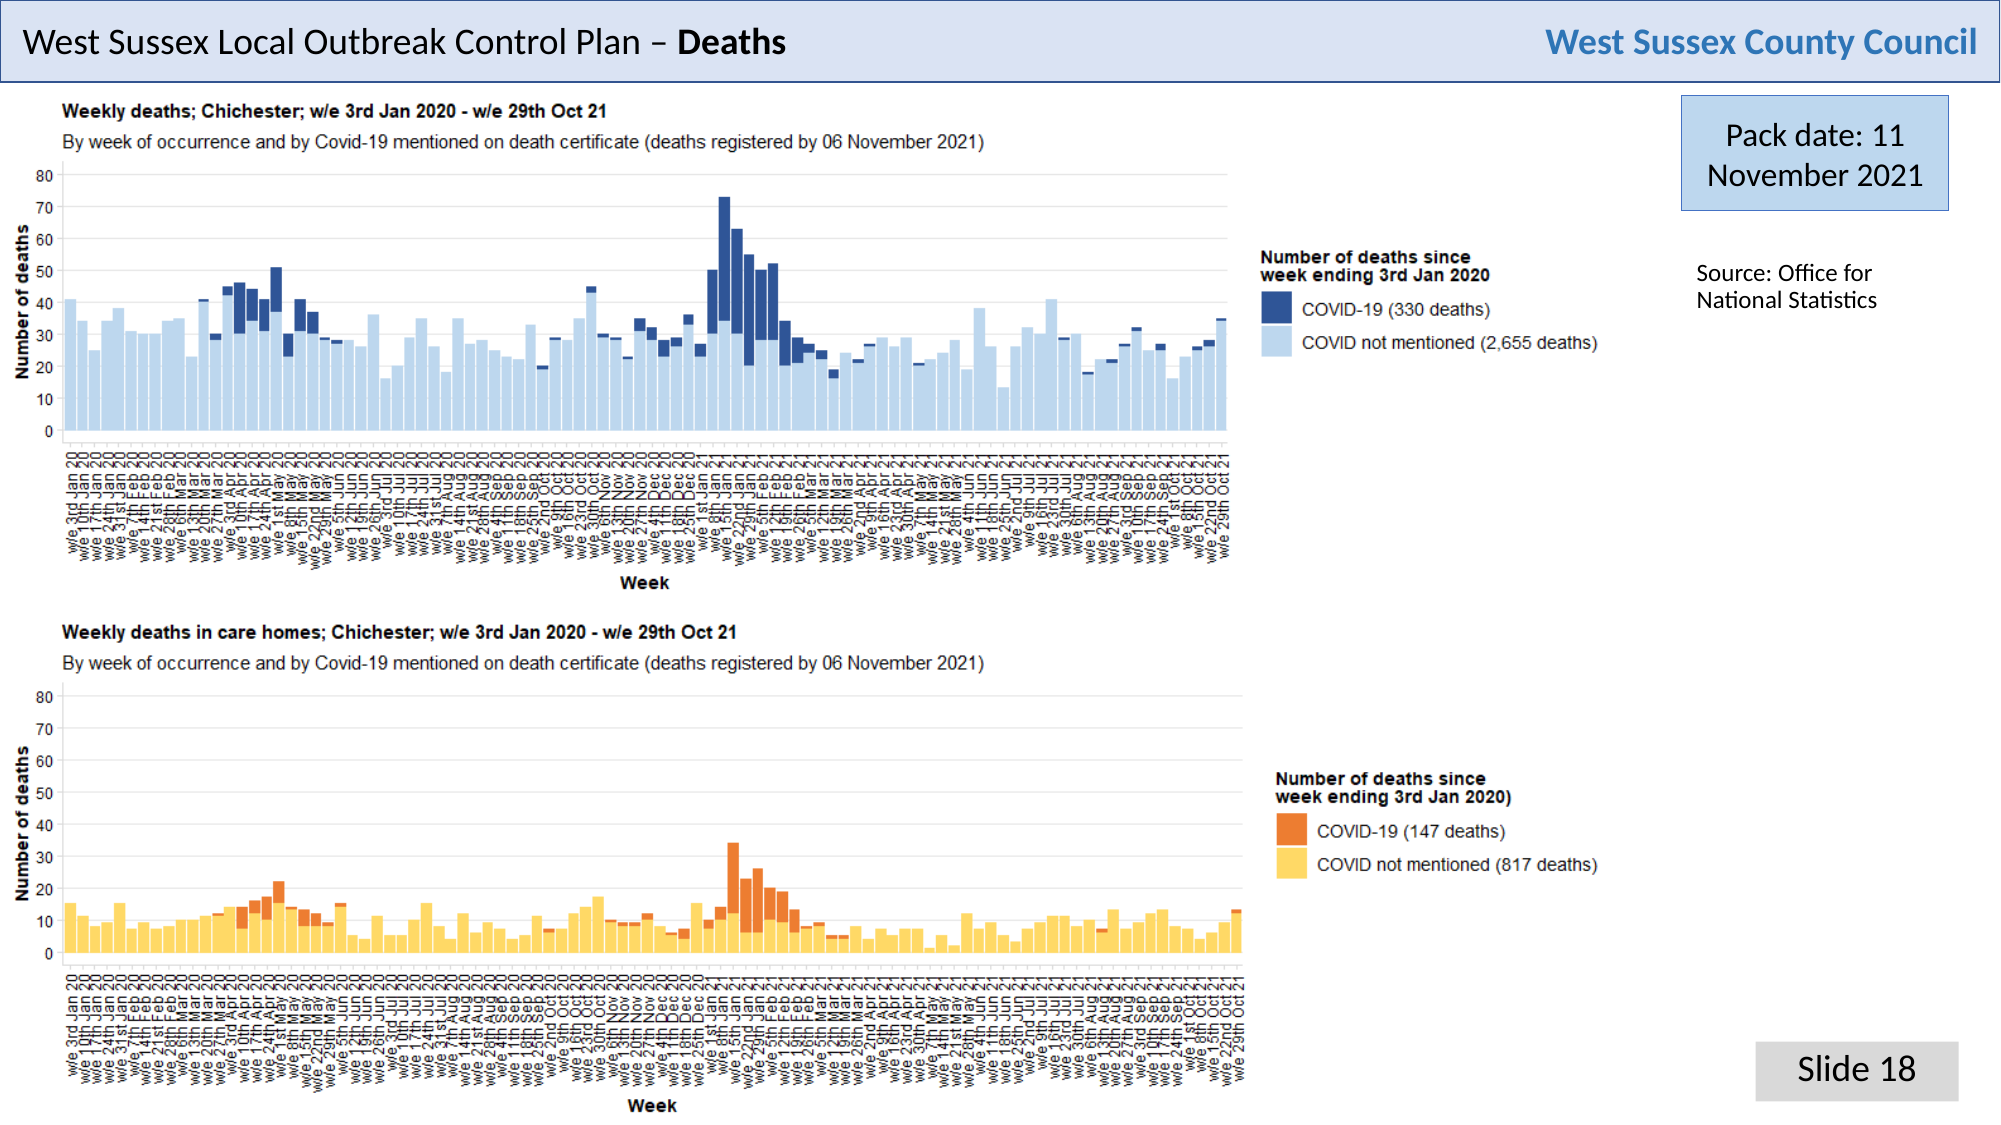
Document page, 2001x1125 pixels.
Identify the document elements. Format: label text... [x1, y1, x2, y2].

picture [3, 91, 1619, 602]
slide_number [1681, 95, 1949, 211]
list Slide 18 [1755, 1041, 1959, 1102]
picture [3, 612, 1619, 1125]
list Source: Office for National Statistics [1681, 252, 1959, 289]
